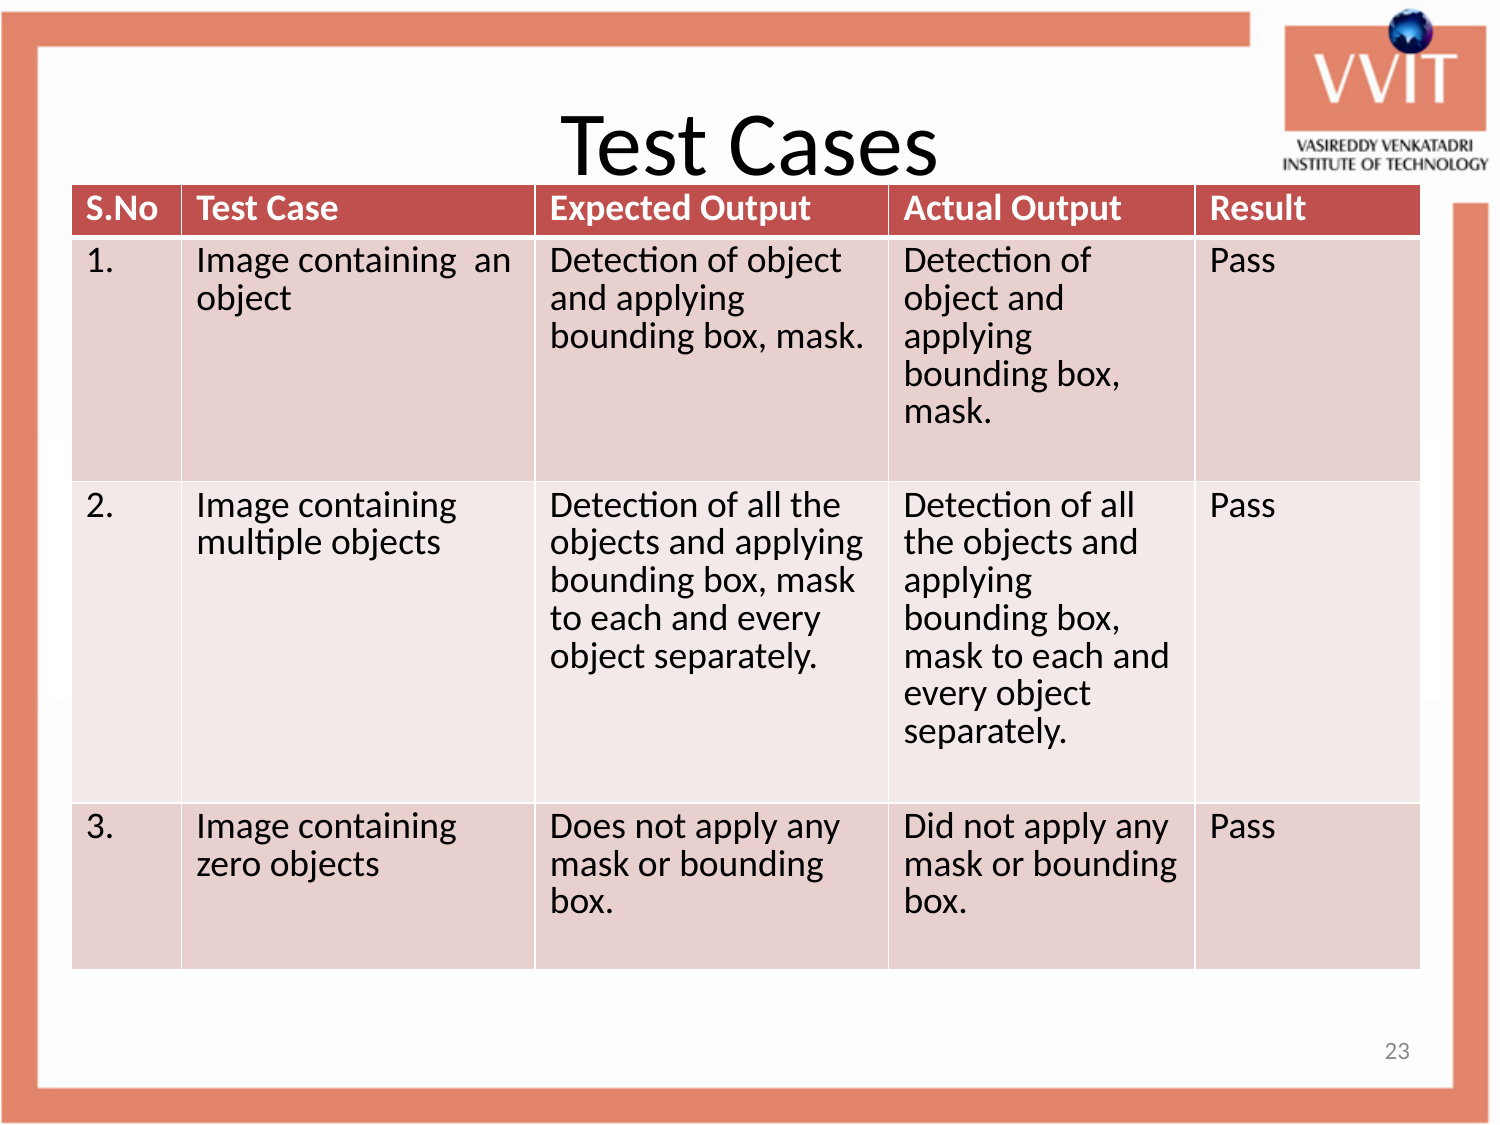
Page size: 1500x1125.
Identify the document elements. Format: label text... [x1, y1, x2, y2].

table_header Result [1196, 185, 1420, 235]
table_cell Detection of all the objects and applying bounding box, mask to each and every object separately. [536, 482, 888, 802]
table_cell Image containing zero objects [182, 804, 534, 969]
table_cell 2. [72, 482, 181, 802]
table_cell Image containing multiple objects [182, 482, 534, 802]
table_cell 1. [72, 240, 181, 481]
table_cell Detection of all the objects and applying bounding box, mask to each and every object separately. [889, 482, 1194, 802]
table_cell Detection of object and applying bounding box, mask. [536, 240, 888, 481]
table_cell Did not apply any mask or bounding box. [889, 804, 1194, 969]
table_cell Pass [1196, 804, 1420, 969]
table_cell Image containing an object [182, 240, 534, 481]
table_cell Detection of object and applying bounding box, mask. [889, 240, 1194, 481]
table_header Actual Output [889, 185, 1194, 235]
slide_number 23 [1074, 1020, 1425, 1080]
table_cell 3. [72, 804, 181, 969]
table_header Expected Output [536, 185, 888, 235]
table_header S.No [72, 185, 181, 235]
table_header Test Case [182, 185, 534, 235]
table_cell Pass [1196, 482, 1420, 802]
table_cell Does not apply any mask or bounding box. [536, 804, 888, 969]
picture [0, 0, 1500, 1125]
title Test Cases [75, 45, 1425, 233]
table_cell Pass [1196, 240, 1420, 481]
